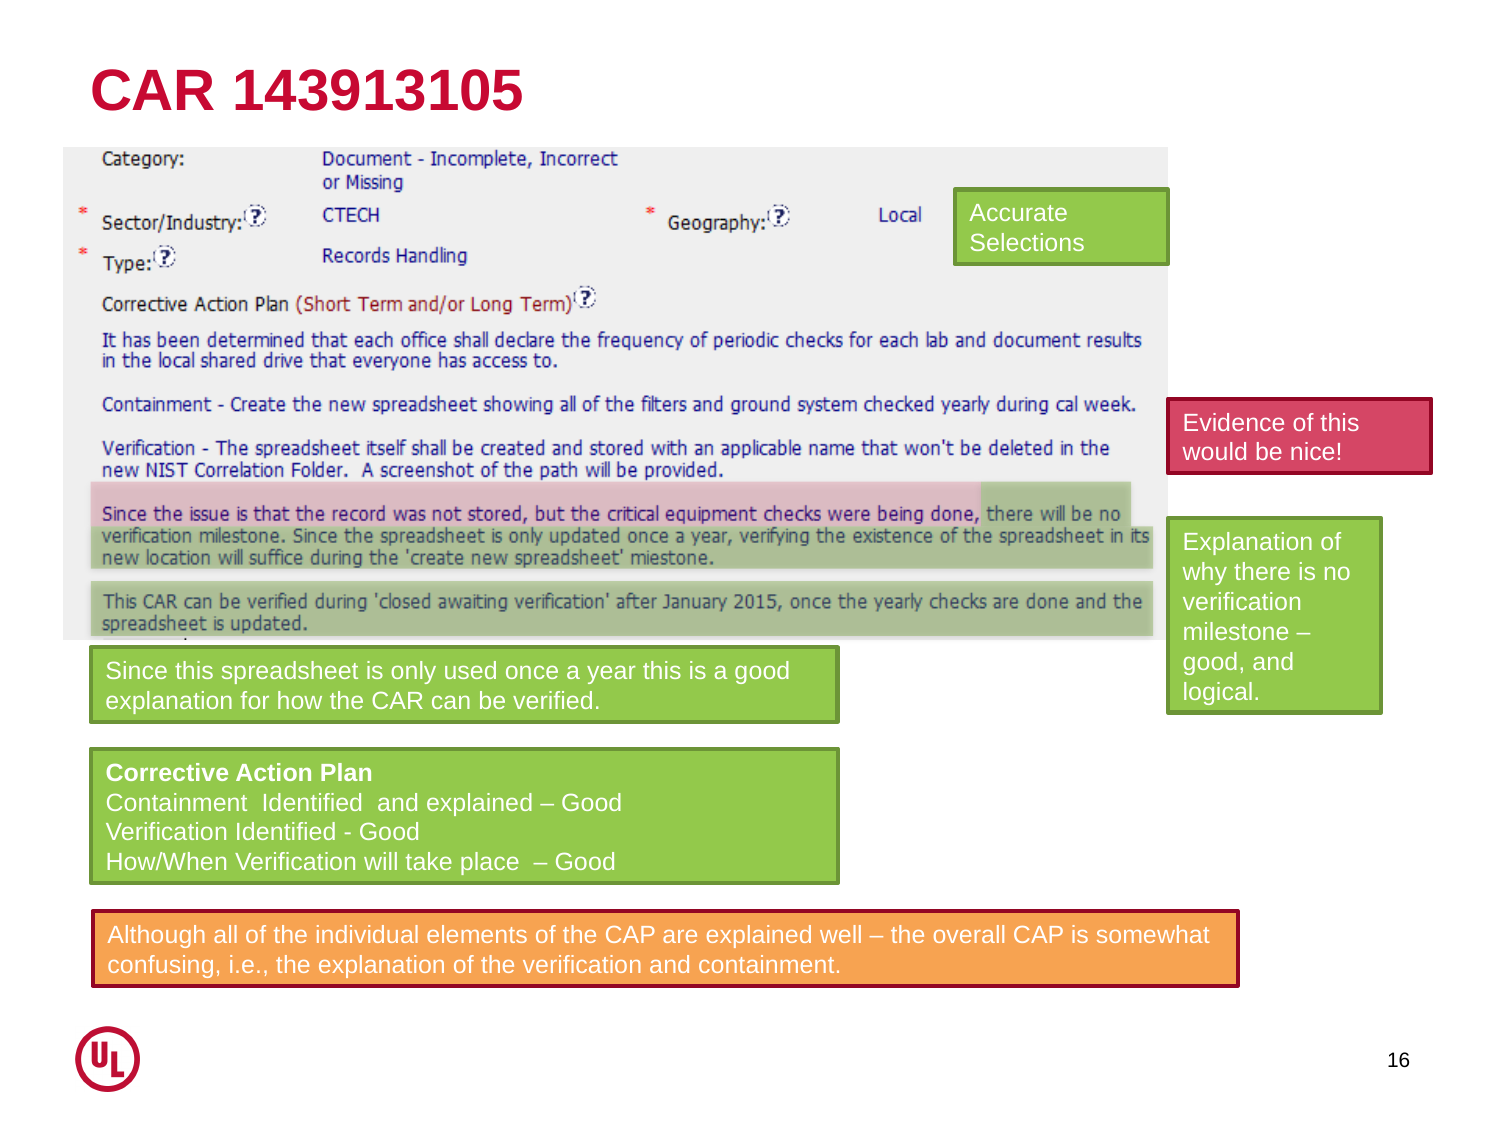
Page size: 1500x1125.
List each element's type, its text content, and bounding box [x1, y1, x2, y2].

text_box Evidence of this would be nice! [1174, 397, 1433, 475]
text_box Since this spreadsheet is only used once a year this is a good explanation for how the CAR can be verified. [89, 647, 840, 724]
text_box Corrective Action Plan Containment Identified and explained – Good Verification Identified - Good How/When Verification will take place – Good [89, 747, 840, 885]
slide_number 16 [1319, 1029, 1425, 1090]
text_box Explanation of why there is no verification milestone – good, and logical. [1166, 516, 1383, 715]
picture [62, 147, 1169, 640]
text_box Although all of the individual elements of the CAP are explained well – the overall CAP is somewhat confusing, i.e., the explanation of the verification and containment. [91, 909, 1240, 988]
picture [75, 1026, 140, 1092]
title CAR 143913105 [74, 44, 1426, 233]
